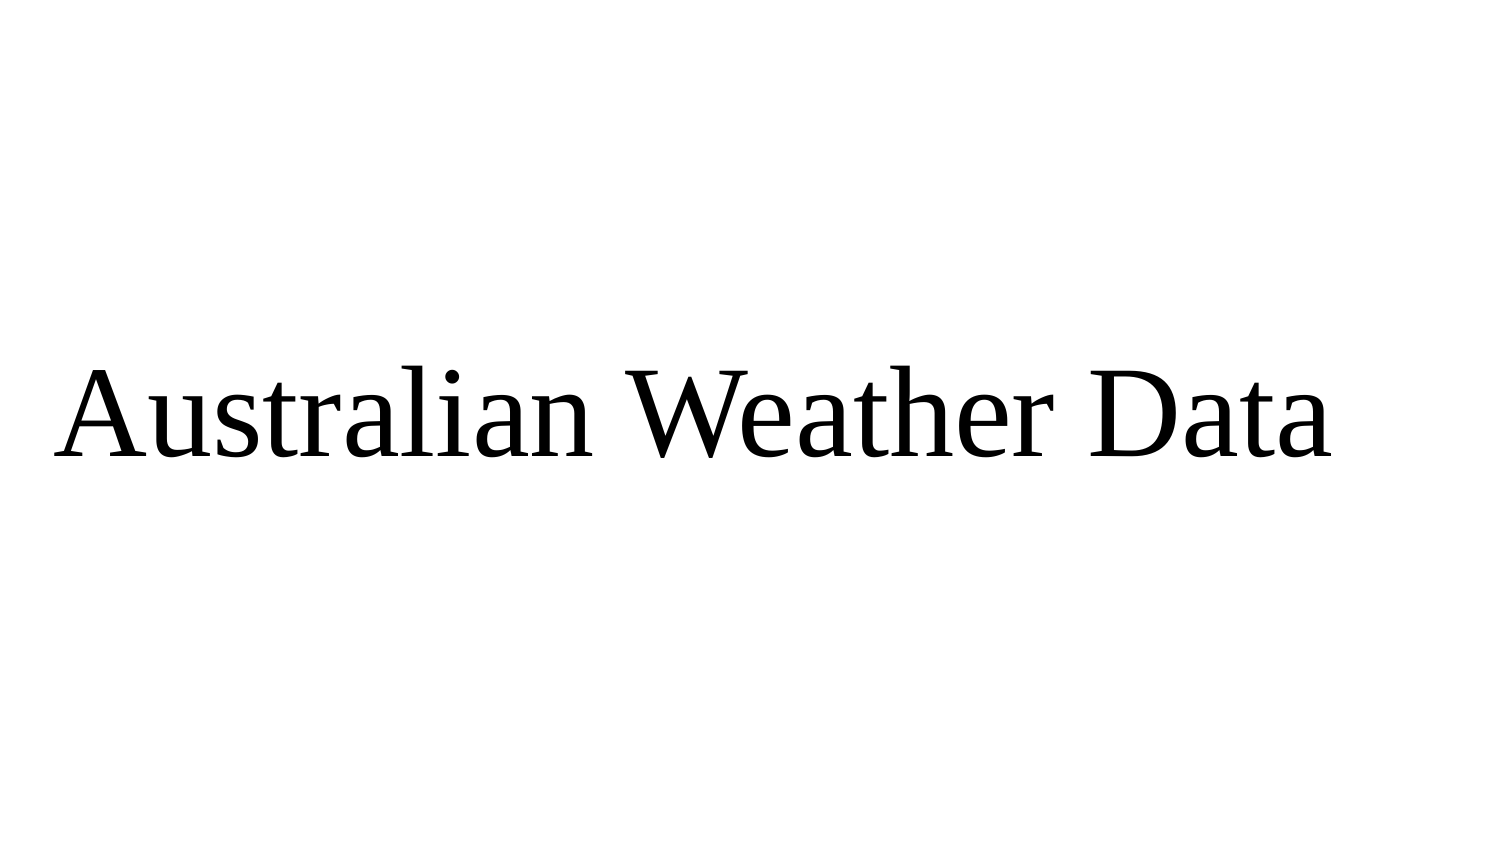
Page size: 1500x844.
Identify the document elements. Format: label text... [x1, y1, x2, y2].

title Australian Weather Data [0, 160, 1393, 498]
